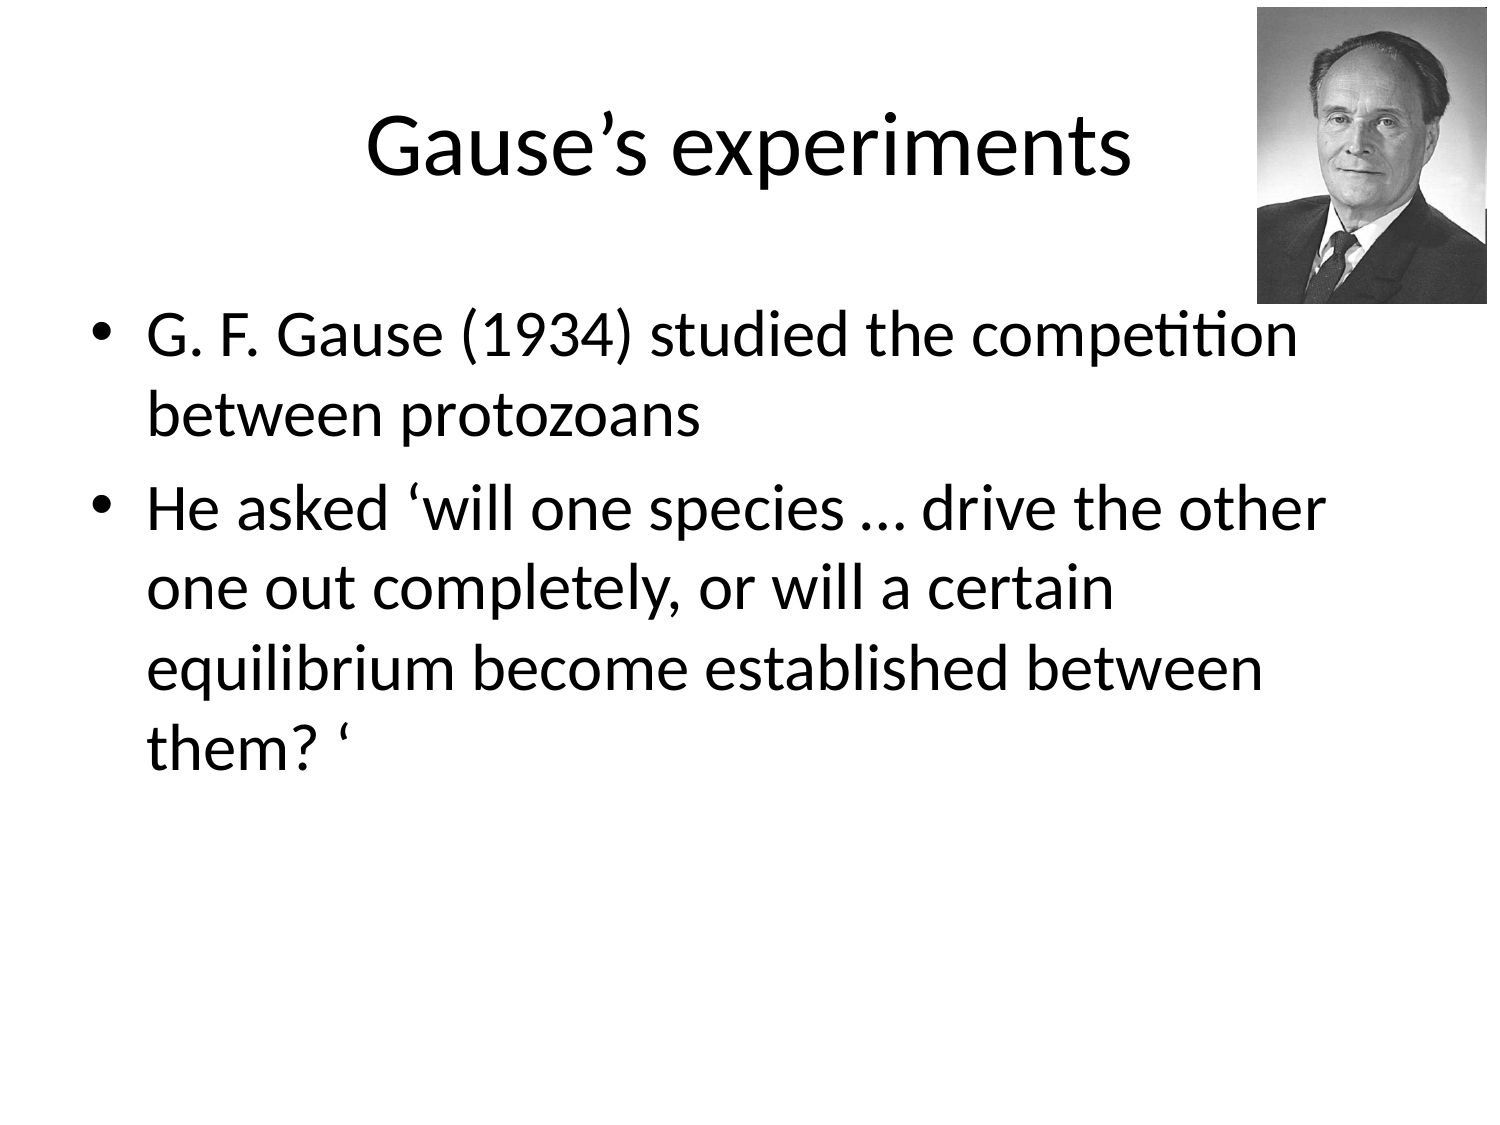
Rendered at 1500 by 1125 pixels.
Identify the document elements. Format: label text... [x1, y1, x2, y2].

picture [1257, 6, 1487, 304]
list G. F. Gause (1934) studied the competition between protozoans He asked ‘will one species … drive the other one out completely, or will a certain equilibrium become established between them? ‘ [75, 282, 1425, 1025]
title Gause’s experiments [75, 45, 1252, 233]
